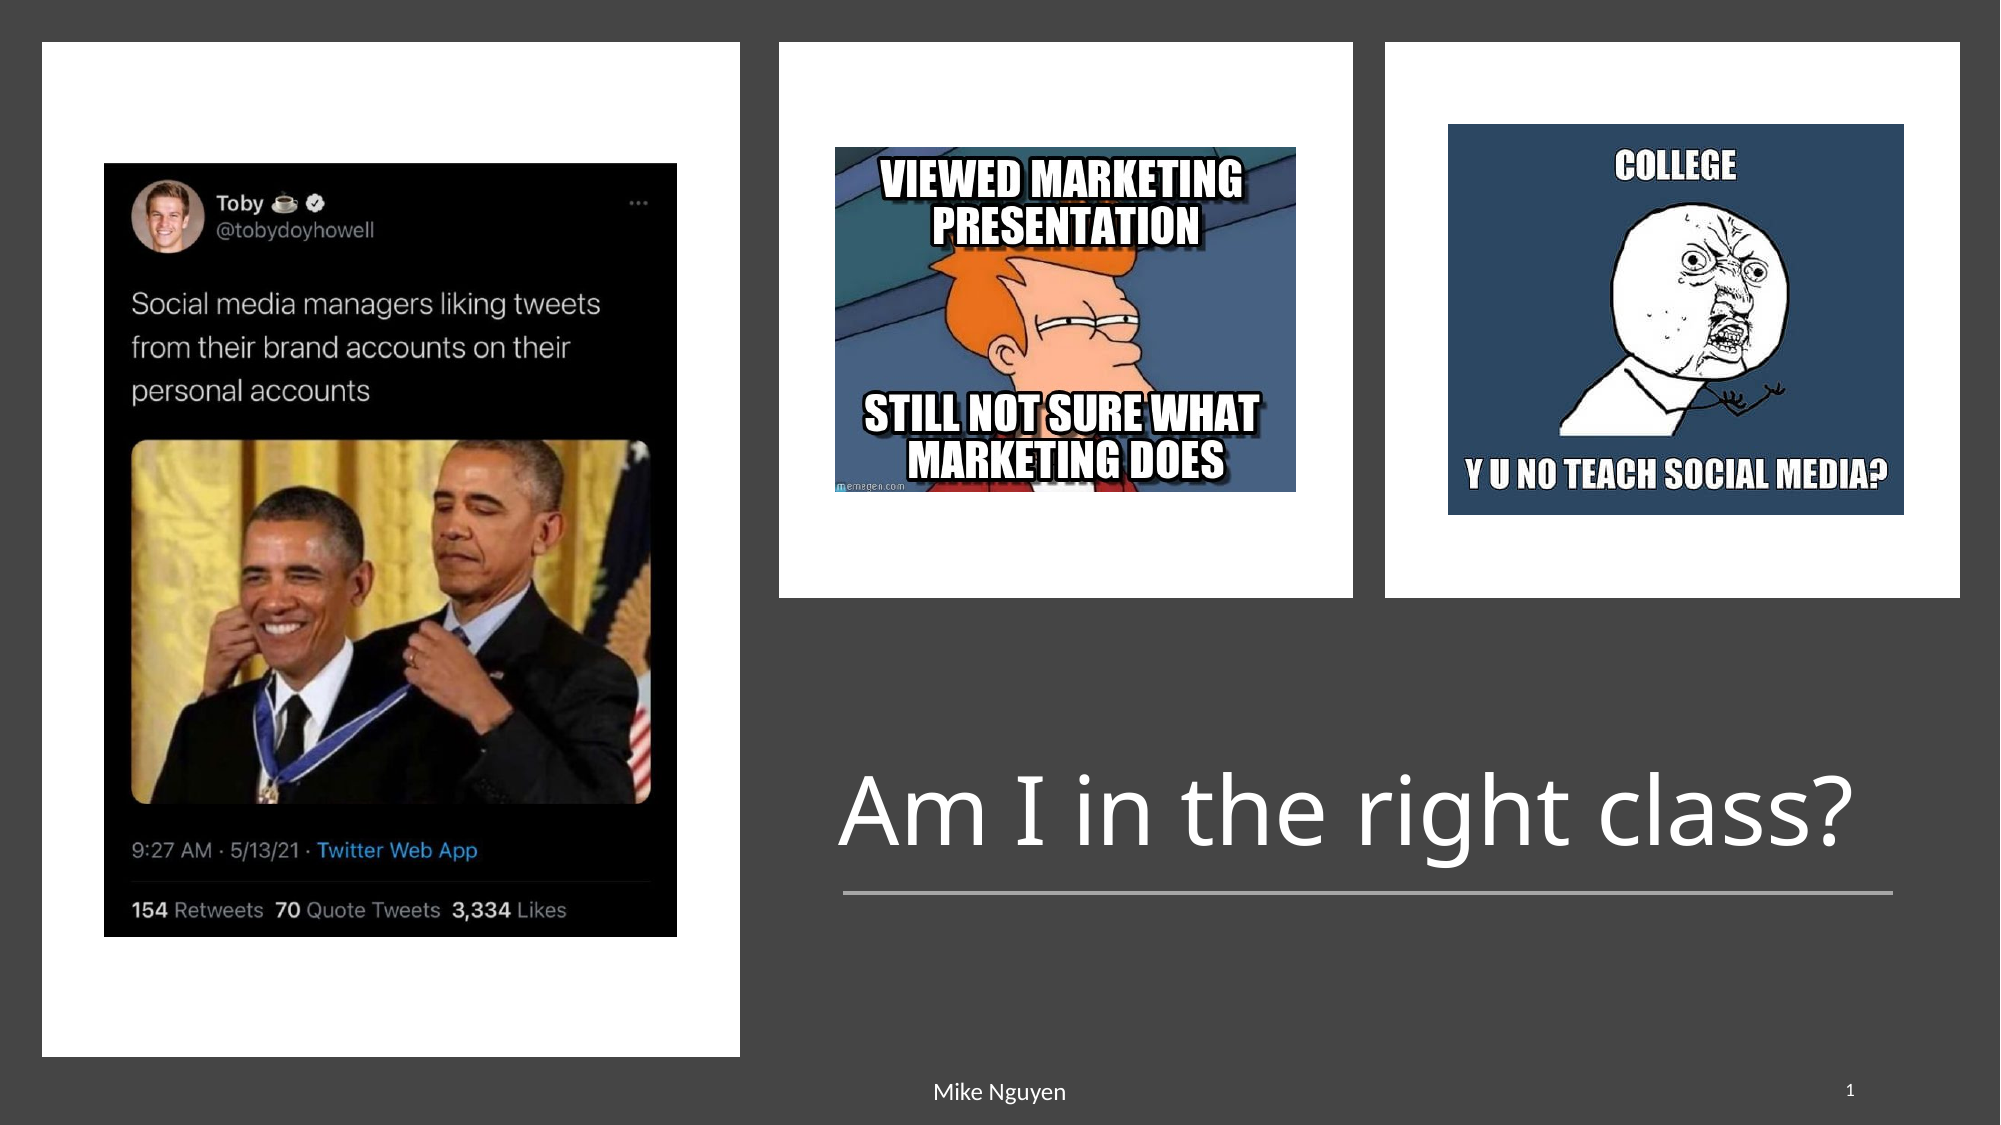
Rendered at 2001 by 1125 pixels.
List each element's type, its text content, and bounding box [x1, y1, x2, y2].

slide_number 1 [1485, 1065, 1936, 1116]
text_box [51, 52, 730, 1048]
title Am I in the right class? [823, 656, 1885, 875]
picture [104, 163, 677, 937]
picture [1448, 124, 1904, 515]
footer Mike Nguyen [598, 1065, 1402, 1116]
text_box [1395, 52, 1950, 589]
text_box [788, 52, 1344, 589]
picture [834, 147, 1296, 493]
